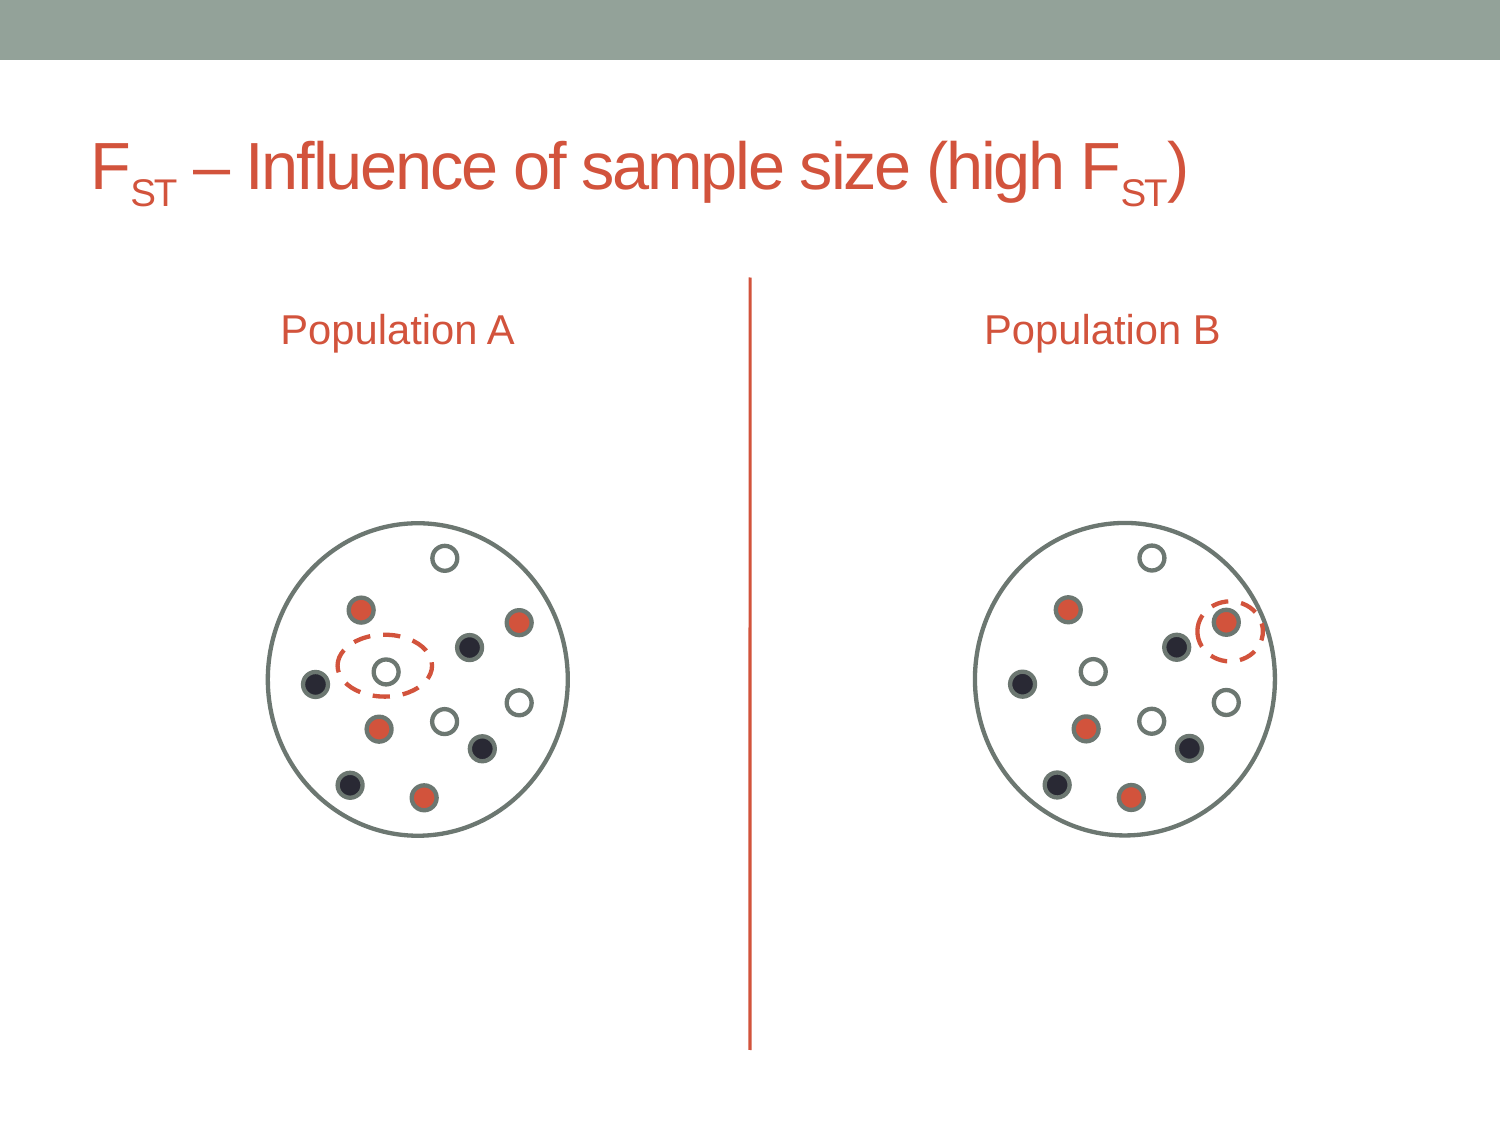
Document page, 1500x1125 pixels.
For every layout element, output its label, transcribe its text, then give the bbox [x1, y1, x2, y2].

text_box [1078, 656, 1108, 687]
list Population A [75, 275, 720, 380]
text_box [429, 706, 460, 737]
text_box [1042, 770, 1072, 800]
text_box [1195, 599, 1266, 664]
text_box [1162, 632, 1192, 662]
text_box [1174, 733, 1205, 764]
text_box [335, 632, 435, 699]
text_box [504, 608, 534, 638]
text_box [1053, 595, 1083, 625]
title FST – Influence of sample size (high FST) [75, 87, 1425, 250]
text_box [1211, 687, 1241, 718]
text_box [300, 669, 331, 700]
text_box [265, 521, 570, 838]
text_box [454, 632, 485, 663]
text_box [467, 734, 497, 764]
text_box [1071, 714, 1101, 744]
text_box [504, 688, 534, 718]
text_box [335, 770, 365, 800]
text_box [364, 714, 394, 744]
text_box [430, 543, 460, 573]
text_box [1007, 669, 1038, 699]
text_box [1137, 706, 1167, 736]
text_box [972, 520, 1278, 838]
text_box [409, 783, 439, 813]
text_box [1116, 782, 1146, 813]
text_box [346, 595, 376, 625]
list Population B [780, 275, 1425, 380]
text_box [1137, 543, 1167, 573]
